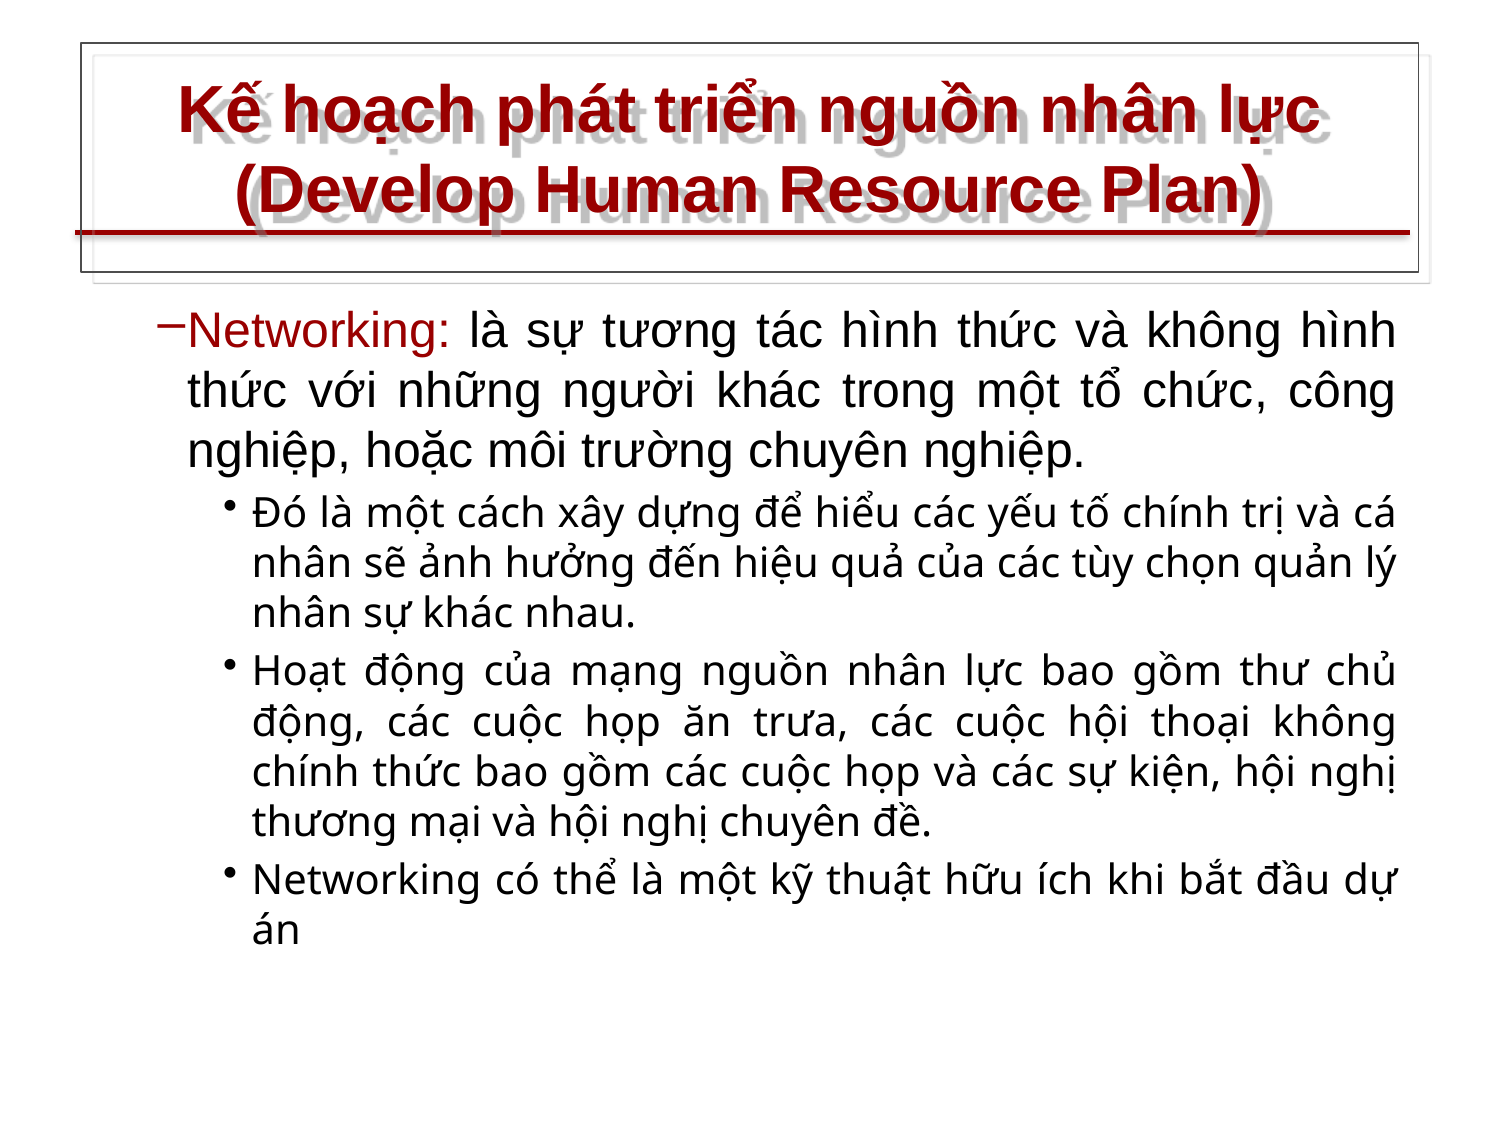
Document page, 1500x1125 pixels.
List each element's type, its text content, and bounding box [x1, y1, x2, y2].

list Networking: là sự tương tác hình thức và không hình thức với những người khác trong một tổ chức, công nghiệp, hoặc môi trường chuyên nghiệp. Đó là một cách xây dựng để hiểu các yếu tố chính trị và cá nhân sẽ ảnh hưởng đến hiệu quả của các tùy chọn quản lý nhân sự khác nhau. Hoạt động của mạng nguồn nhân lực bao gồm thư chủ động, các cuộc họp ăn trưa, các cuộc hội thoại không chính thức bao gồm các cuộc họp và các sự kiện, hội nghị thương mại và hội nghị chuyên đề. Networking có thể là một kỹ thuật hữu ích khi bắt đầu dự án [87, 290, 1413, 1073]
title Kế hoạch phát triển nguồn nhân lực (Develop Human Resource Plan) [80, 42, 1419, 273]
